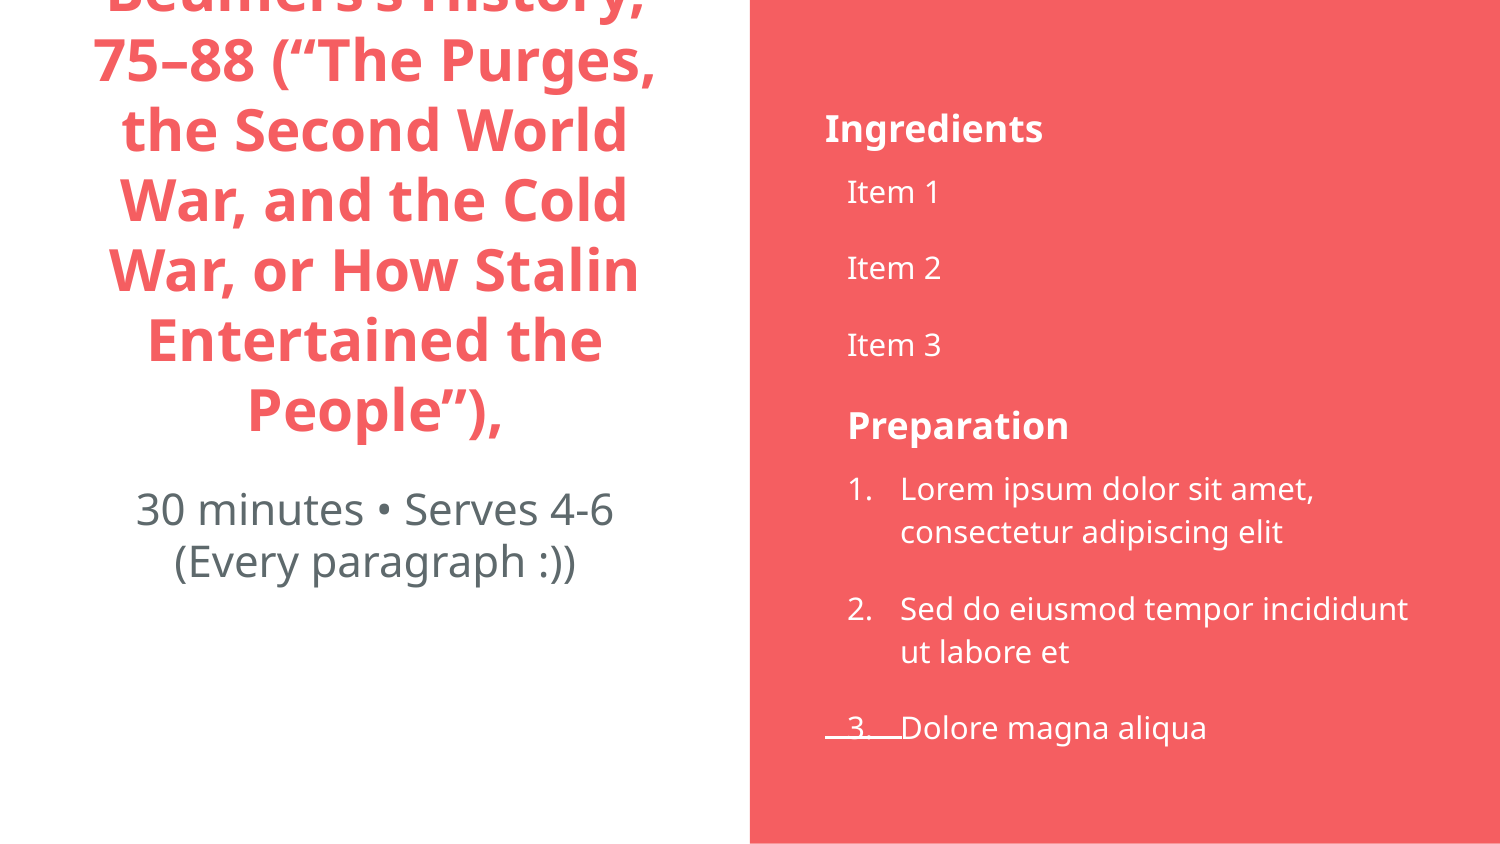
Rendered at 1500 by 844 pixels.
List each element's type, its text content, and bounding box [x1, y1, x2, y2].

subtitle 30 minutes • Serves 4-6 (Every paragraph :)) [43, 466, 708, 688]
title Beumers’s History, 75–88 (“The Purges, the Second World War, and the Cold War, or How Stalin Entertained the People”), [43, 181, 708, 458]
list Ingredients Item 1 Item 2 Item 3 Preparation Lorem ipsum dolor sit amet, consectetur adipiscing elit Sed do eiusmod tempor incididunt ut labore et Dolore magna aliqua [810, 118, 1440, 725]
